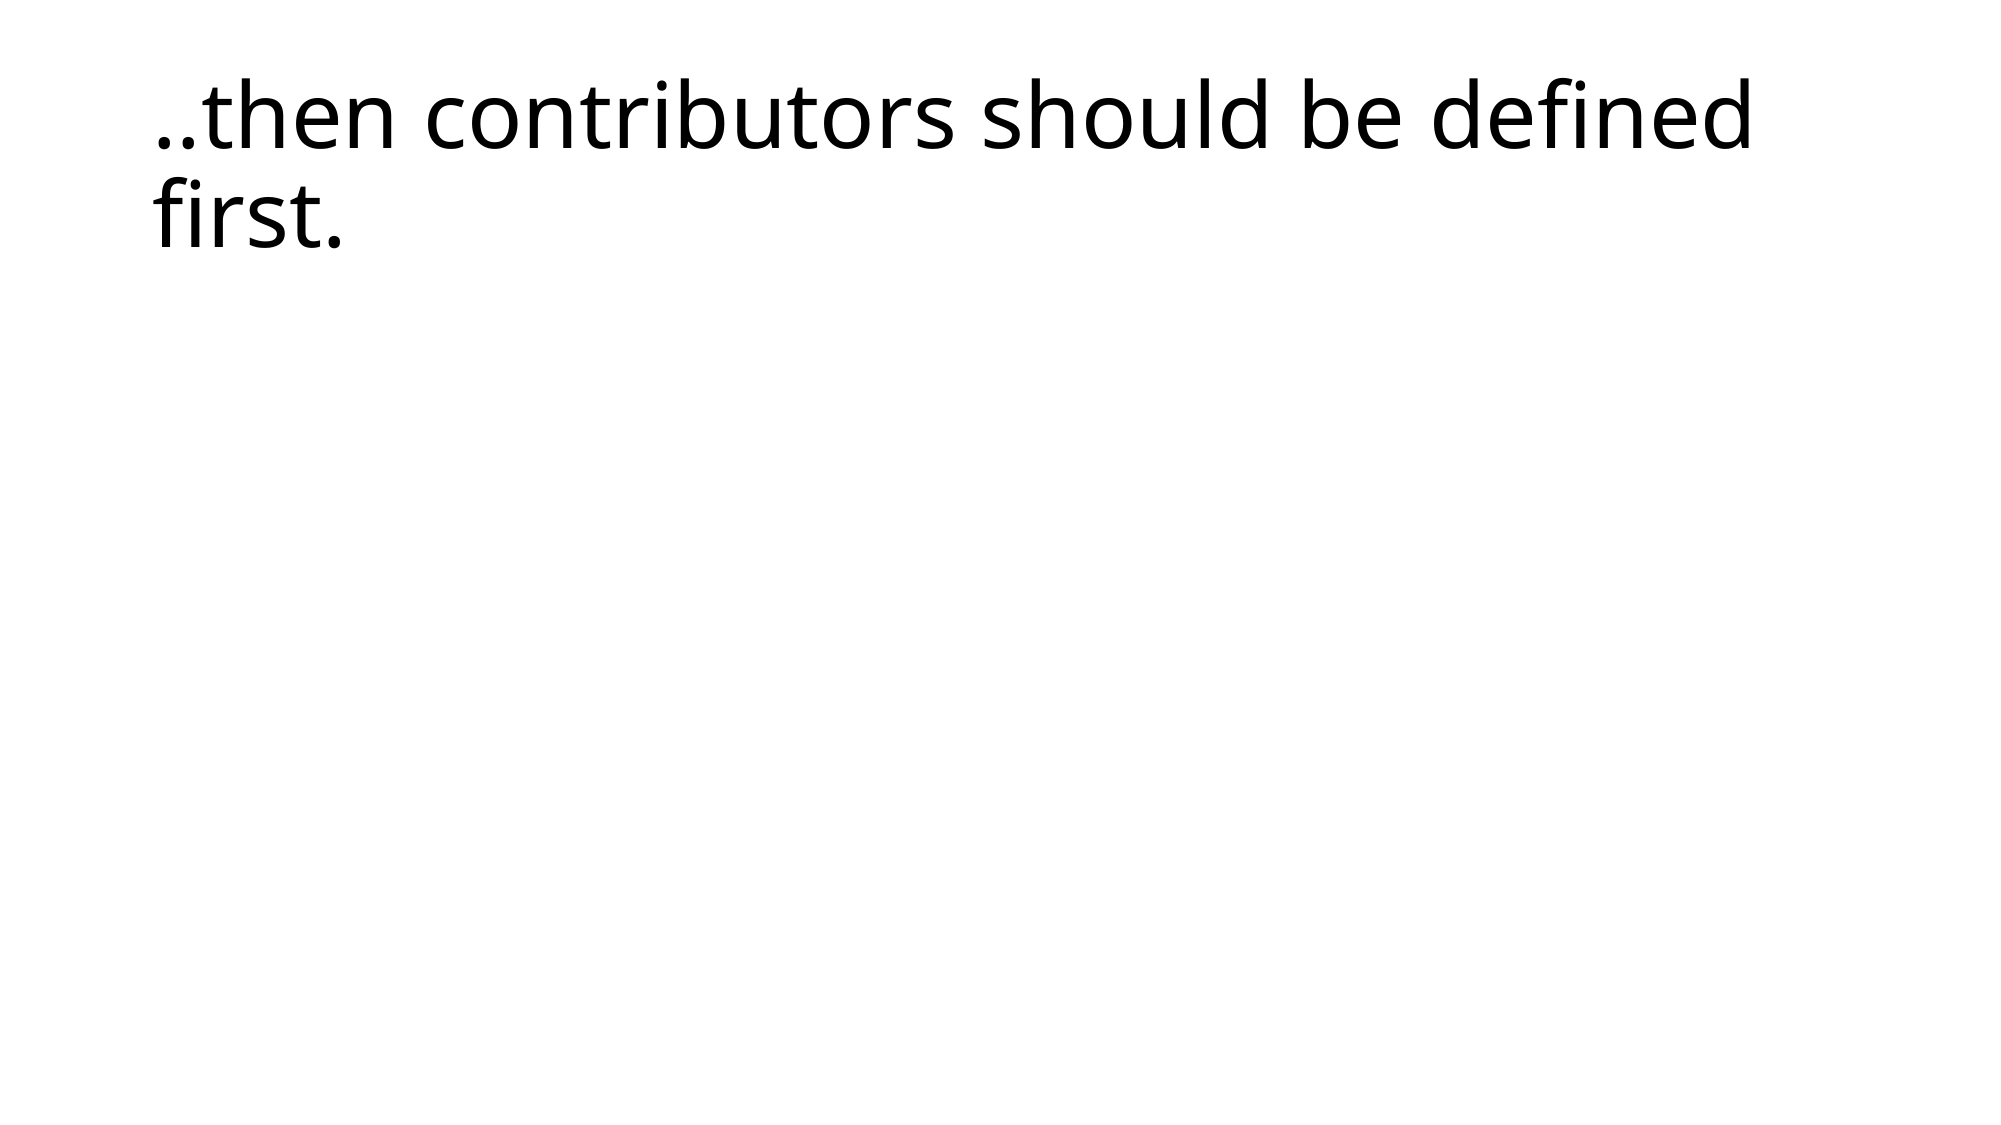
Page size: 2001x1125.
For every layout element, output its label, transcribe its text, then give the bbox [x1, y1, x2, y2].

title ..then contributors should be defined first. [137, 59, 1863, 278]
